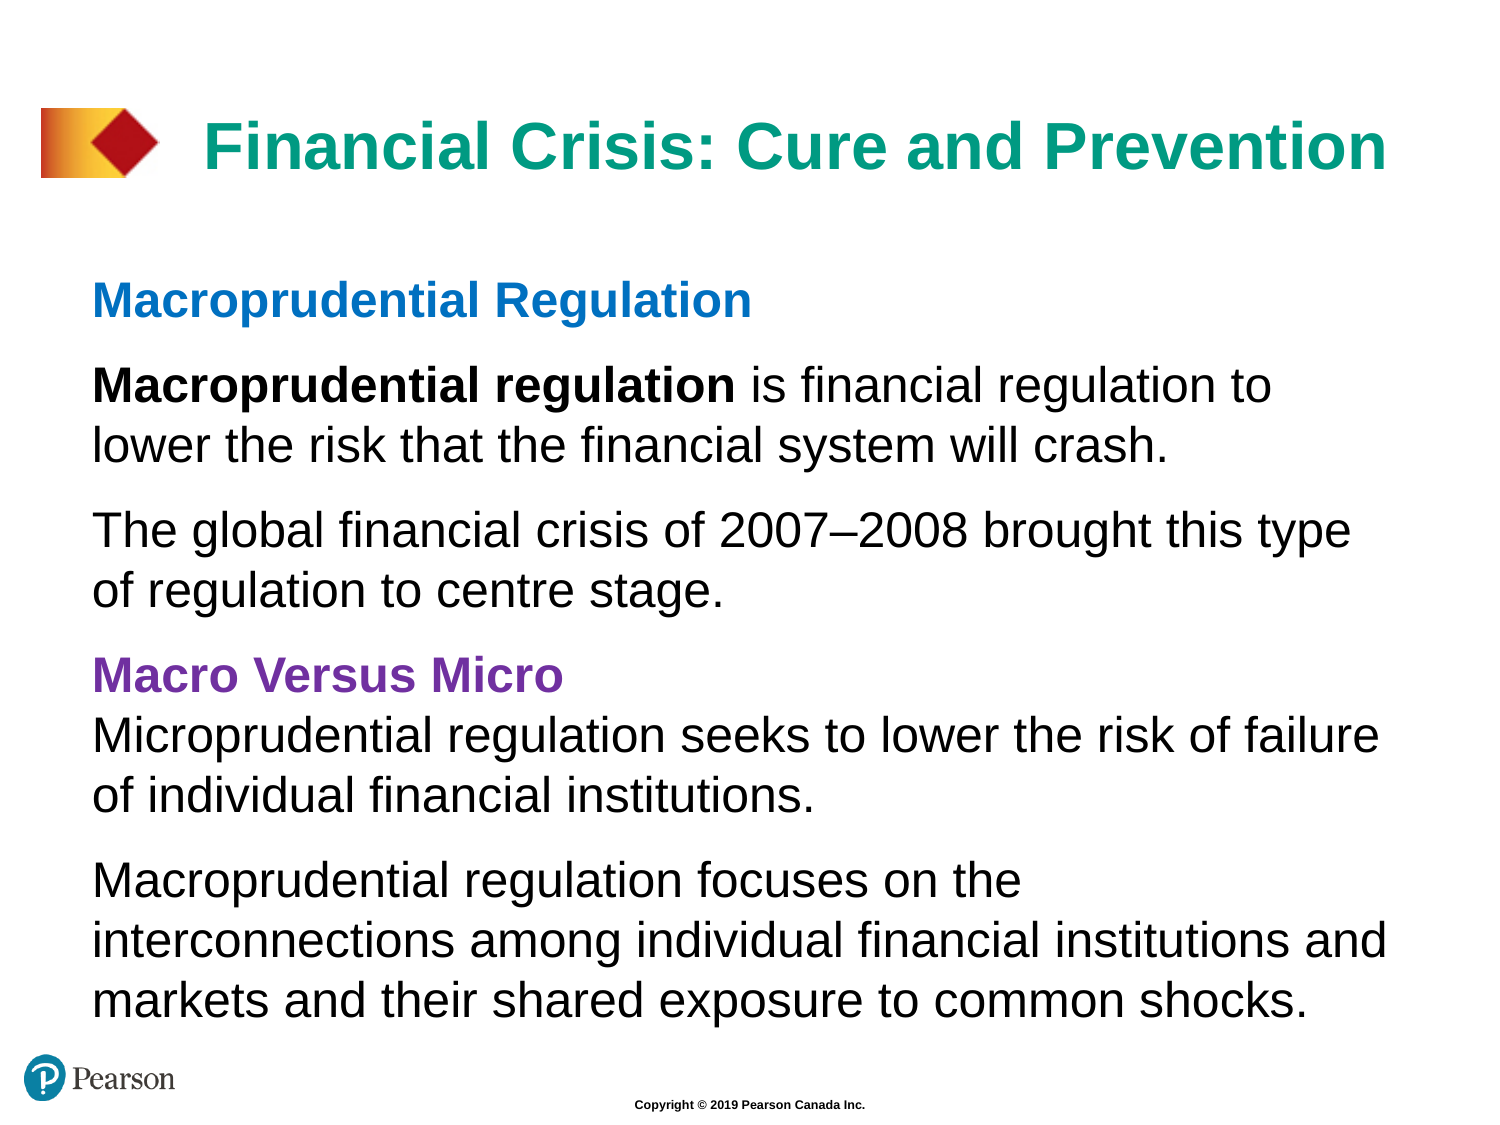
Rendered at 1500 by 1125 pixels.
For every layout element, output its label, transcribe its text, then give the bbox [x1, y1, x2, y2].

picture [24, 1054, 41, 1072]
picture [24, 1087, 34, 1101]
picture [33, 1064, 58, 1089]
list Macroprudential Regulation Macroprudential regulation is financial regulation to lower the risk that the financial system will crash. The global financial crisis of 2007–2008 brought this type of regulation to centre stage. Macro Versus Micro Microprudential regulation seeks to lower the risk of failure of individual financial institutions. Macroprudential regulation focuses on the interconnections among individual financial institutions and markets and their shared exposure to common shocks. [59, 259, 1410, 1050]
title Financial Crisis: Cure and Prevention [188, 50, 1438, 236]
picture [41, 108, 160, 178]
picture [50, 1054, 175, 1101]
